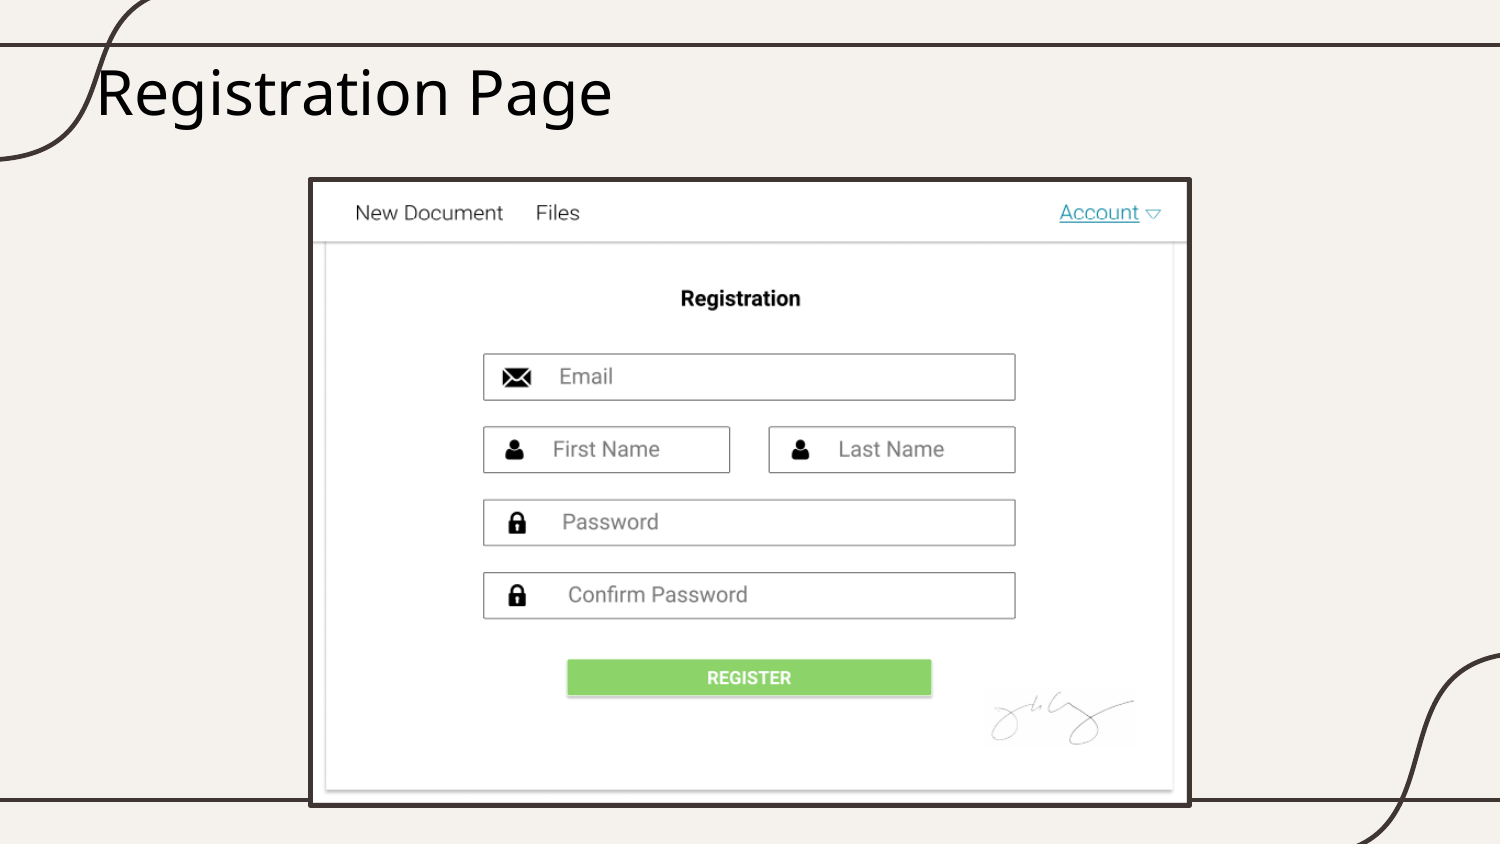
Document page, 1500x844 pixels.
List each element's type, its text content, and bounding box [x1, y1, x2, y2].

picture [312, 181, 1188, 804]
title Registration Page [80, 37, 683, 144]
